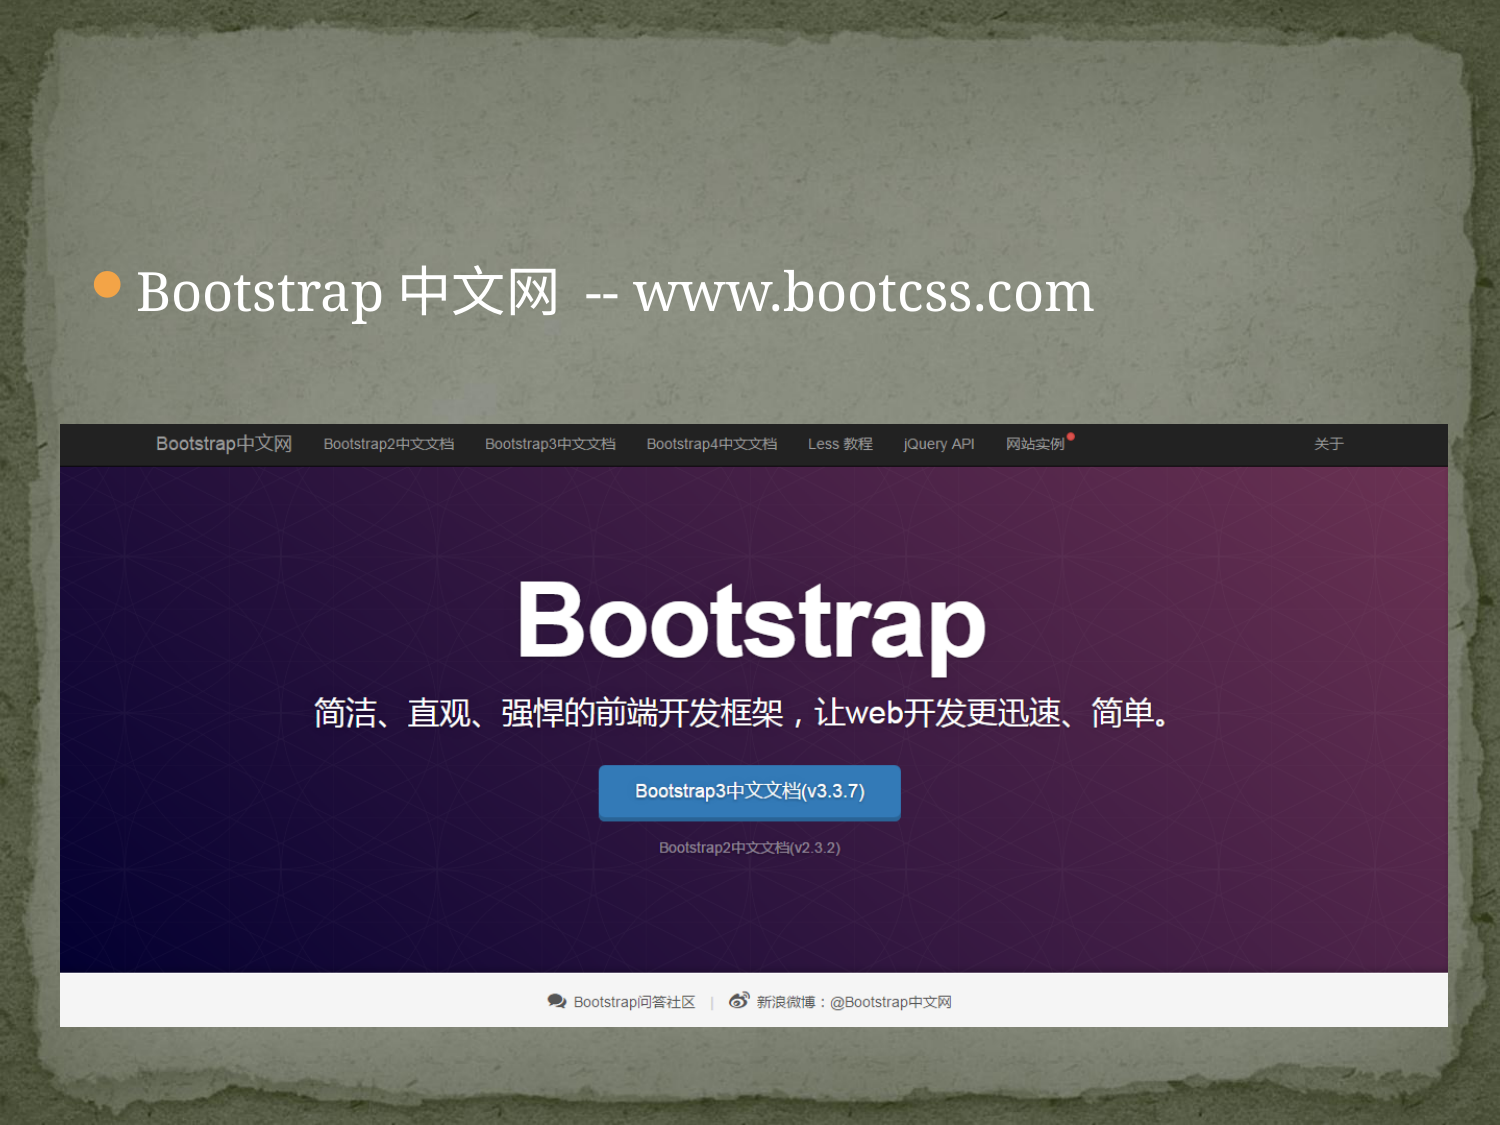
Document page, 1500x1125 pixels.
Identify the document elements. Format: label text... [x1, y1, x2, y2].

picture [0, 0, 1500, 1125]
list Bootstrap中文网 -- www.bootcss.com [75, 249, 1425, 414]
